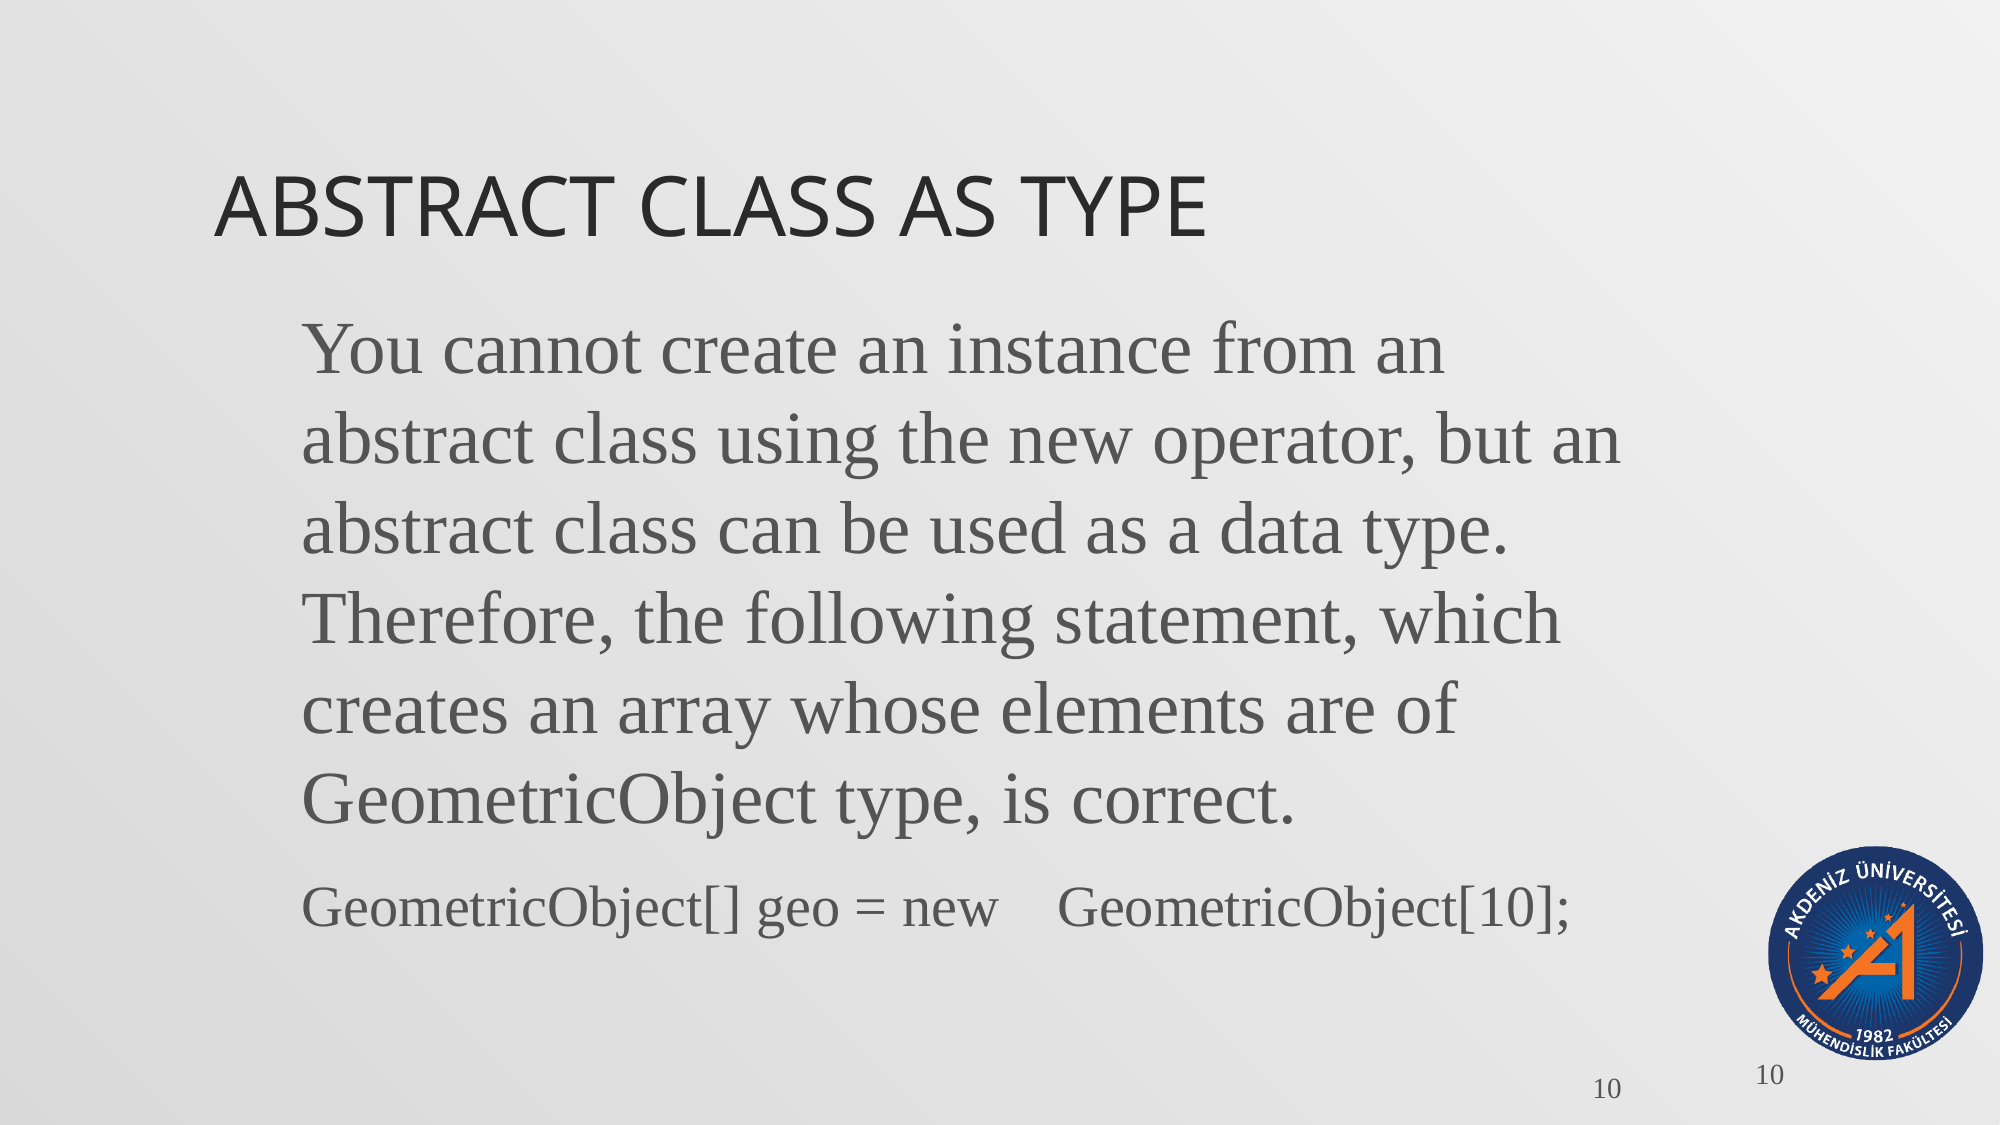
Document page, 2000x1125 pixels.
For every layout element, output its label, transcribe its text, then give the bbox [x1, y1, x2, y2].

text_box You cannot create an instance from an abstract class using the new operator, but an abstract class can be used as a data type. Therefore, the following statement, which creates an array whose elements are of GeometricObject type, is correct. GeometricObject[] geo = new GeometricObject[10]; [287, 291, 1713, 946]
slide_number 10 [1638, 1057, 1800, 1088]
text_box 10 [1324, 1049, 1638, 1125]
picture [1767, 843, 1985, 1061]
title abstract class as type [199, 45, 1800, 263]
